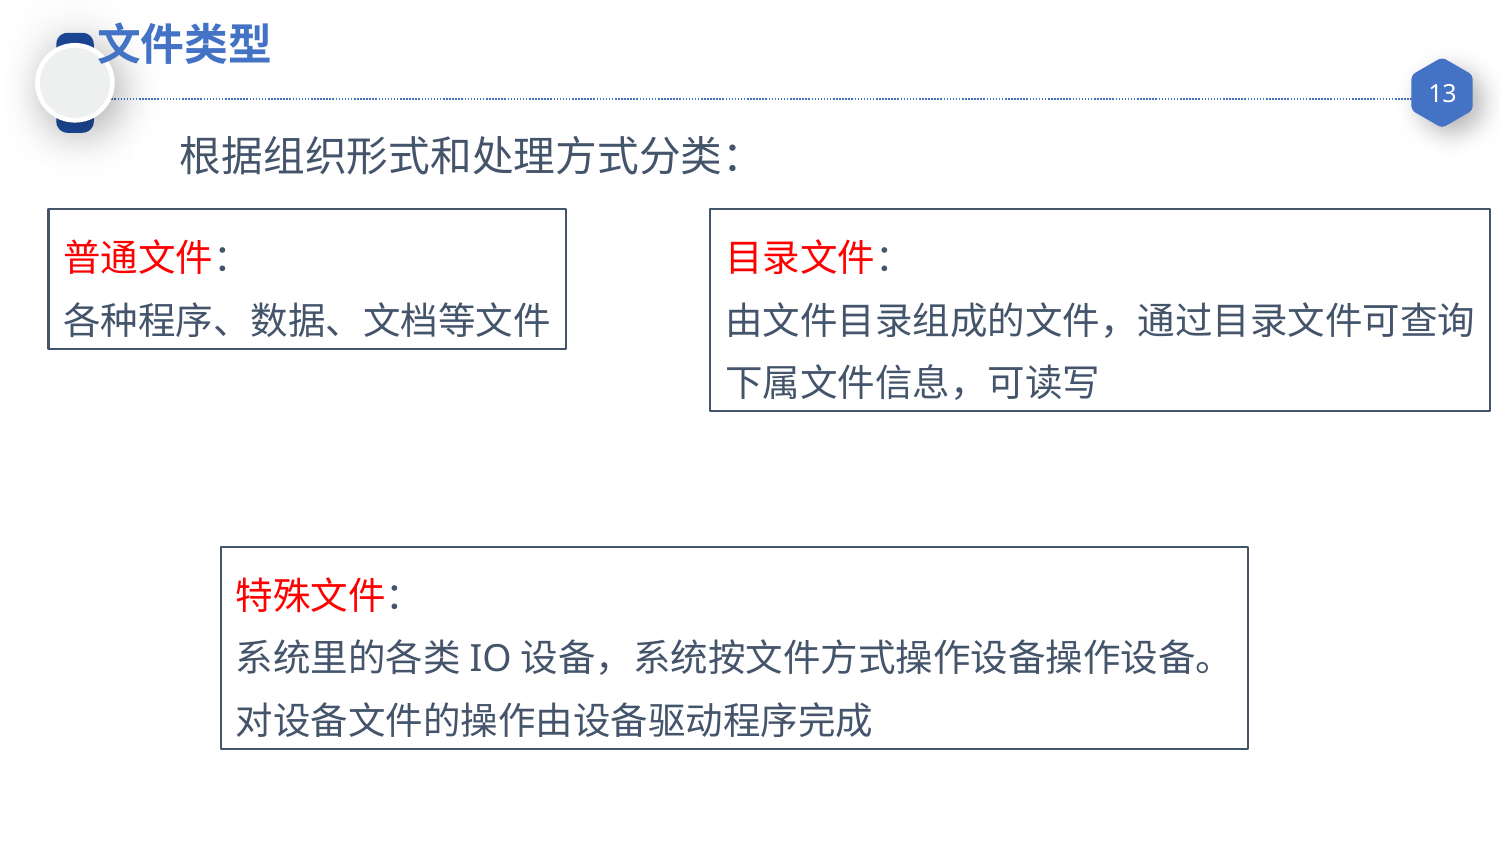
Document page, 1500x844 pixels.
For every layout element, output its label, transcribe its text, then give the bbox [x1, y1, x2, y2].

text_box 普通文件： 各种程序、数据、文档等文件 [48, 209, 566, 349]
text_box 特殊文件： 系统里的各类IO设备，系统按文件方式操作设备操作设备。 对设备文件的操作由设备驱动程序完成 [220, 546, 1248, 749]
text_box 文件类型 [82, 9, 947, 77]
text_box 目录文件： 由文件目录组成的文件，通过目录文件可查询 下属文件信息，可读写 [710, 209, 1490, 412]
text_box 根据组织形式和处理方式分类： [164, 121, 780, 187]
